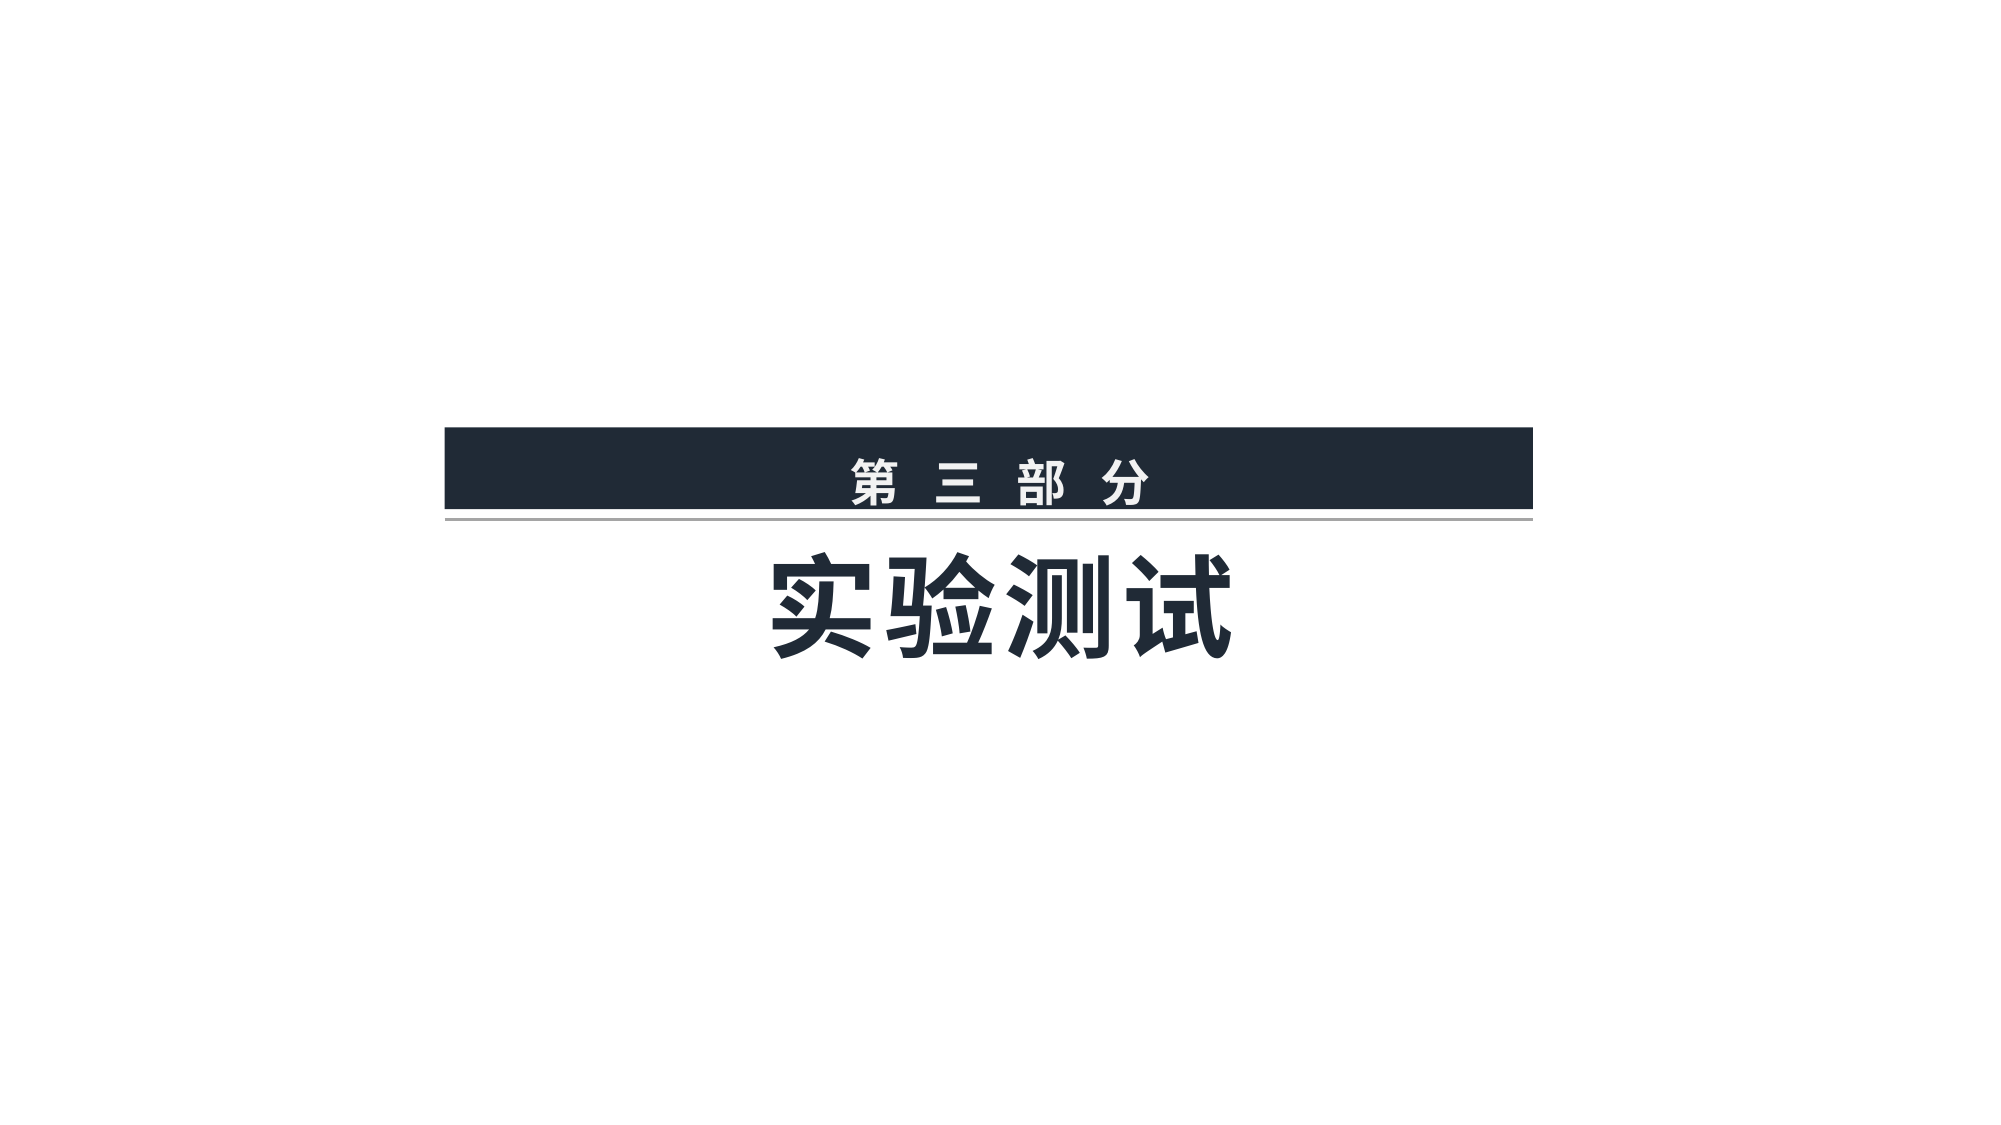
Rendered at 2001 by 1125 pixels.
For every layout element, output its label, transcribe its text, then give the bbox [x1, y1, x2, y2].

text_box 第 三 部 分 [834, 431, 1166, 519]
text_box 实验测试 [750, 529, 1250, 680]
text_box [443, 426, 1534, 510]
